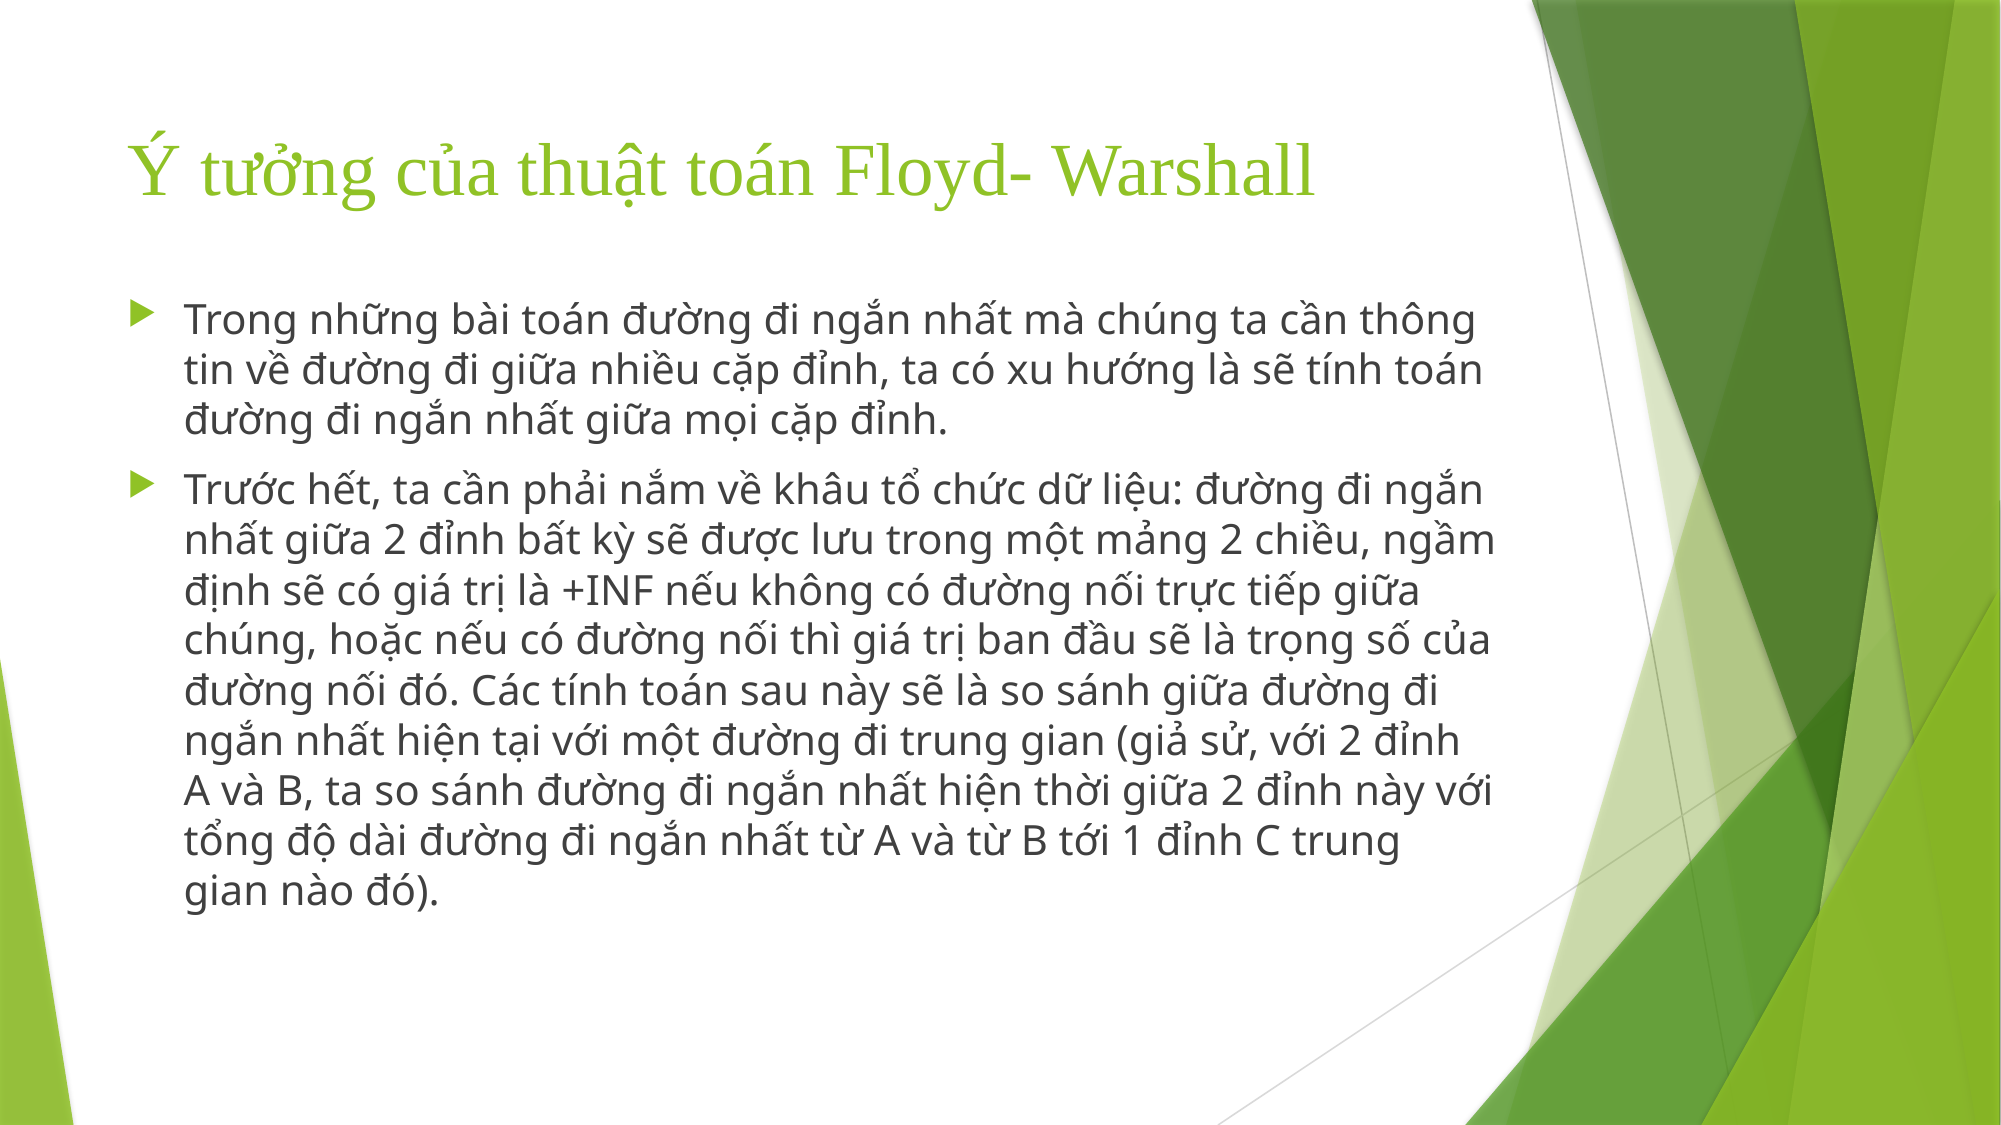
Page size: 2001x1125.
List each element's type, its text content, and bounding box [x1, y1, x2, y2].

title Ý tưởng của thuật toán Floyd- Warshall [112, 112, 1513, 284]
list Trong những bài toán đường đi ngắn nhất mà chúng ta cần thông tin về đường đi giữa nhiều cặp đỉnh, ta có xu hướng là sẽ tính toán đường đi ngắn nhất giữa mọi cặp đỉnh. Trước hết, ta cần phải nắm về khâu tổ chức dữ liệu: đường đi ngắn nhất giữa 2 đỉnh bất kỳ sẽ được lưu trong một mảng 2 chiều, ngầm định sẽ có giá trị là +INF nếu không có đường nối trực tiếp giữa chúng, hoặc nếu có đường nối thì giá trị ban đầu sẽ là trọng số của đường nối đó. Các tính toán sau này sẽ là so sánh giữa đường đi ngắn nhất hiện tại với một đường đi trung gian (giả sử, với 2 đỉnh A và B, ta so sánh đường đi ngắn nhất hiện thời giữa 2 đỉnh này với tổng độ dài đường đi ngắn nhất từ A và từ B tới 1 đỉnh C trung gian nào đó). [112, 284, 1513, 978]
